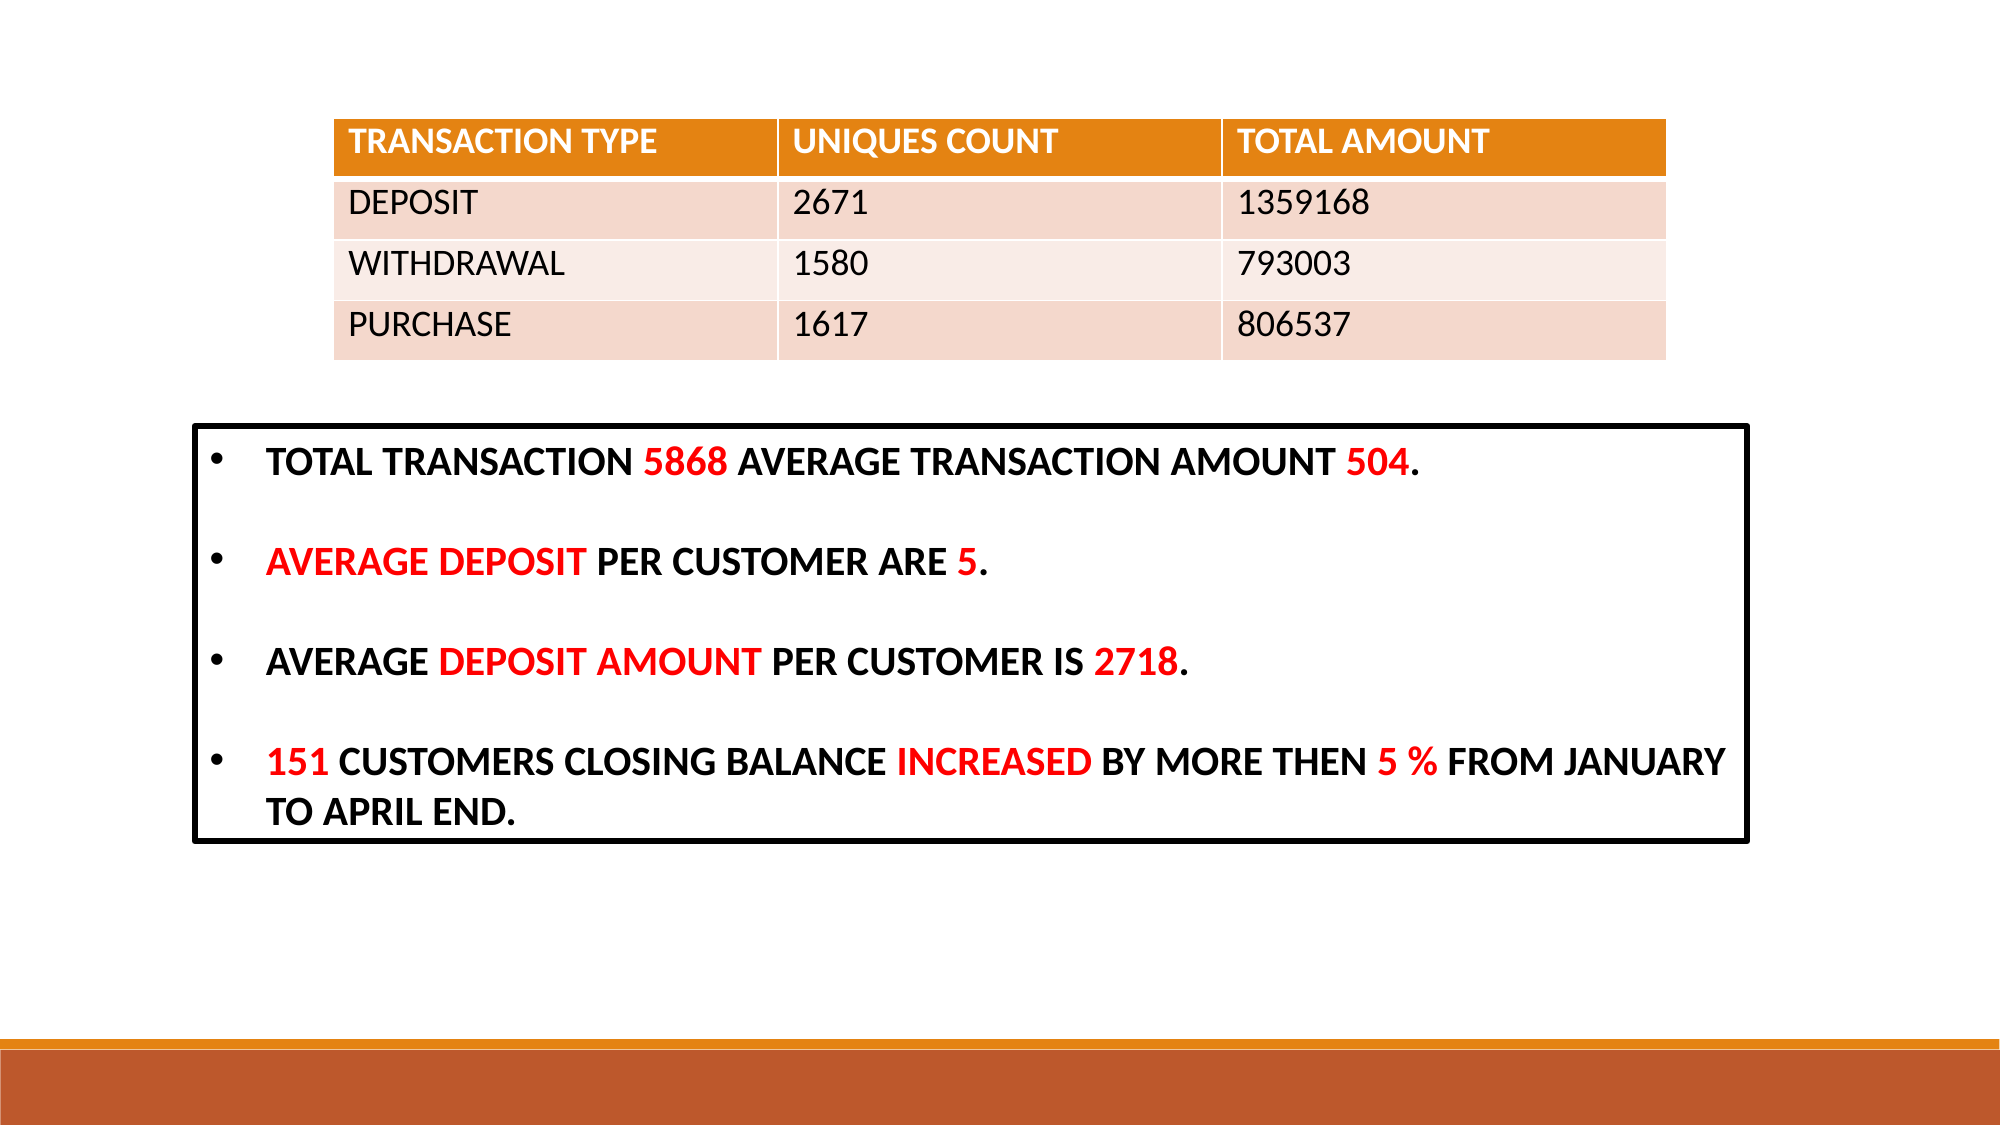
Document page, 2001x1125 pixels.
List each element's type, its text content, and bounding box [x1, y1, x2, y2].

table_cell DEPOSIT [334, 182, 777, 239]
table_header UNIQUES COUNT [779, 119, 1221, 176]
text_box TOTAL TRANSACTION 5868 AVERAGE TRANSACTION AMOUNT 504. AVERAGE DEPOSIT PER CUSTOMER ARE 5. AVERAGE DEPOSIT AMOUNT PER CUSTOMER IS 2718. 151 CUSTOMERS CLOSING BALANCE INCREASED BY MORE THEN 5 % FROM JANUARY TO APRIL END. [194, 426, 1748, 842]
table_cell 1359168 [1223, 182, 1666, 239]
table_cell PURCHASE [334, 301, 777, 360]
table_header TOTAL AMOUNT [1223, 119, 1666, 176]
table_cell WITHDRAWAL [334, 241, 777, 300]
table_cell 1580 [779, 241, 1221, 300]
table_header TRANSACTION TYPE [334, 119, 777, 176]
table_cell 1617 [779, 301, 1221, 360]
table_cell 793003 [1223, 241, 1666, 300]
table_cell 2671 [779, 182, 1221, 239]
table_cell 806537 [1223, 301, 1666, 360]
